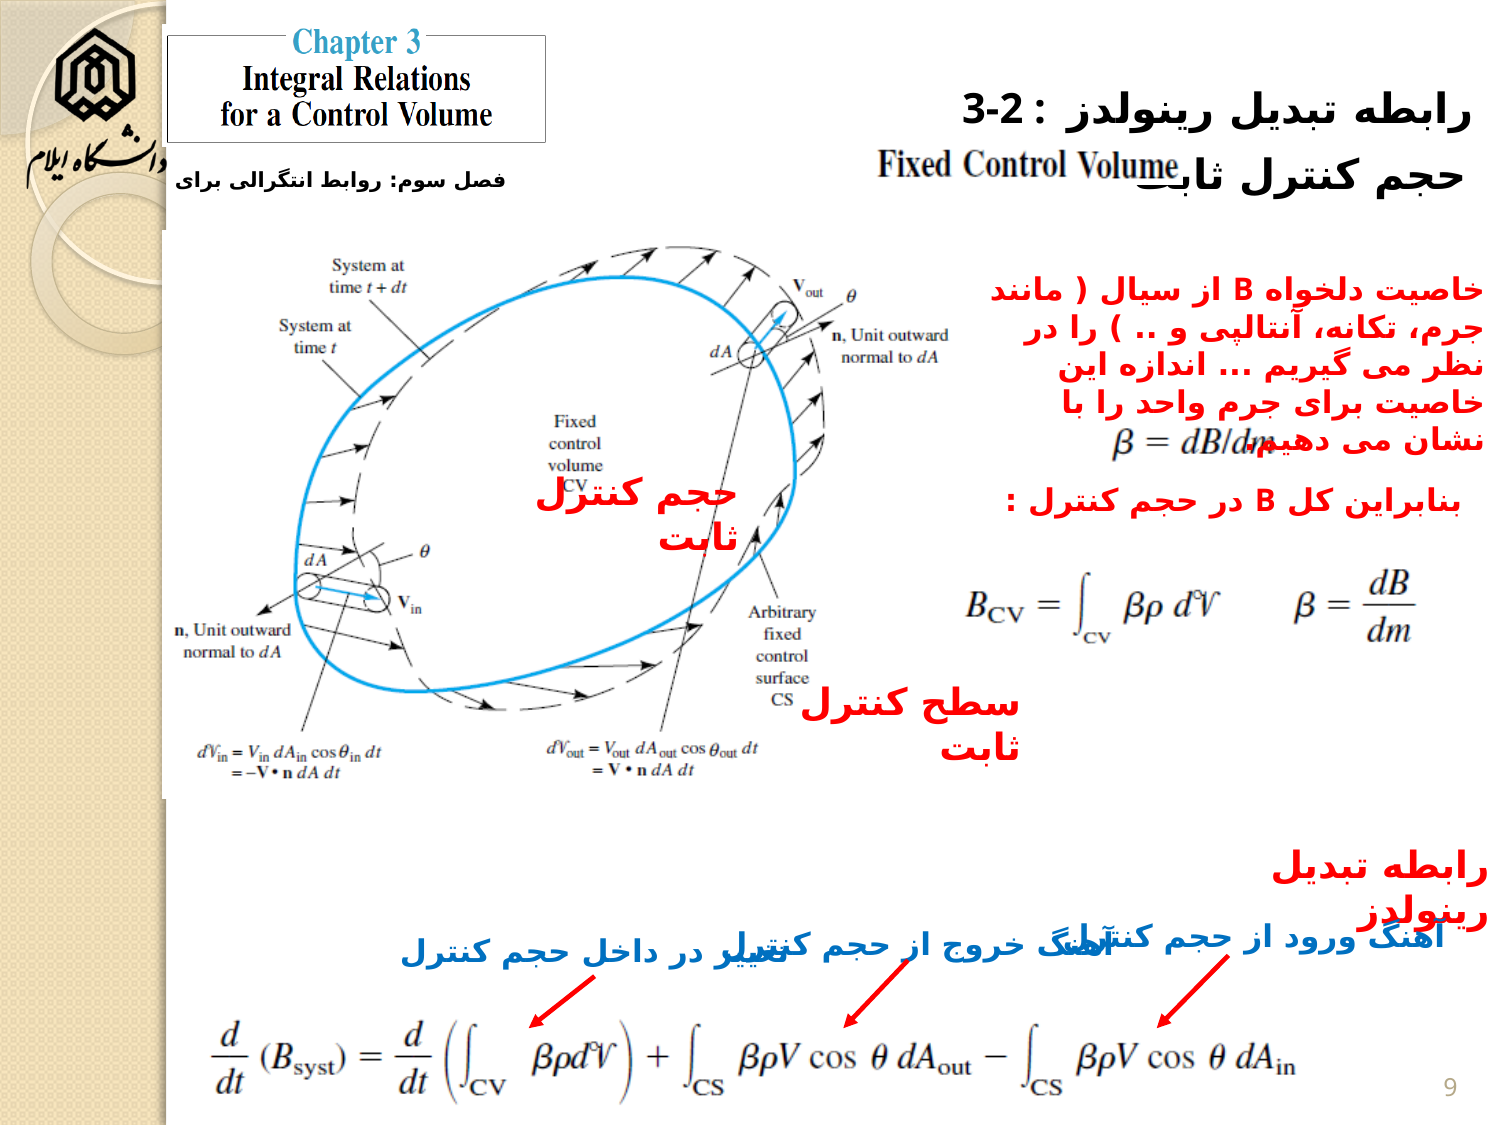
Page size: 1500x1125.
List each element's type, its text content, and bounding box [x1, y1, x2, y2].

text_box رابطه تبدیل رینولدز [1156, 833, 1500, 938]
text_box سطح کنترل ثابت [981, 671, 1036, 775]
picture [1108, 416, 1297, 474]
picture [185, 999, 1323, 1113]
text_box 3-2 : رابطه تبدیل رینولدز [773, 49, 1488, 140]
picture [0, 24, 551, 194]
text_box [843, 959, 909, 1029]
picture [162, 229, 1444, 799]
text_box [528, 976, 595, 1029]
text_box حجم کنترل ثابت [767, 115, 1482, 206]
text_box بنابراین کل B در حجم کنترل : [981, 472, 1477, 526]
text_box تغییر در داخل حجم کنترل [385, 923, 805, 977]
picture [874, 146, 1183, 185]
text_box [1156, 955, 1229, 1029]
slide_number 9 [1413, 1034, 1488, 1113]
text_box آهنگ خروج از حجم کنترل [705, 916, 1129, 969]
text_box آهنگ ورود از حجم کنترل [1047, 908, 1460, 962]
text_box فصل سوم: روابط انتگرالی برای حجم کنترل [125, 159, 521, 274]
